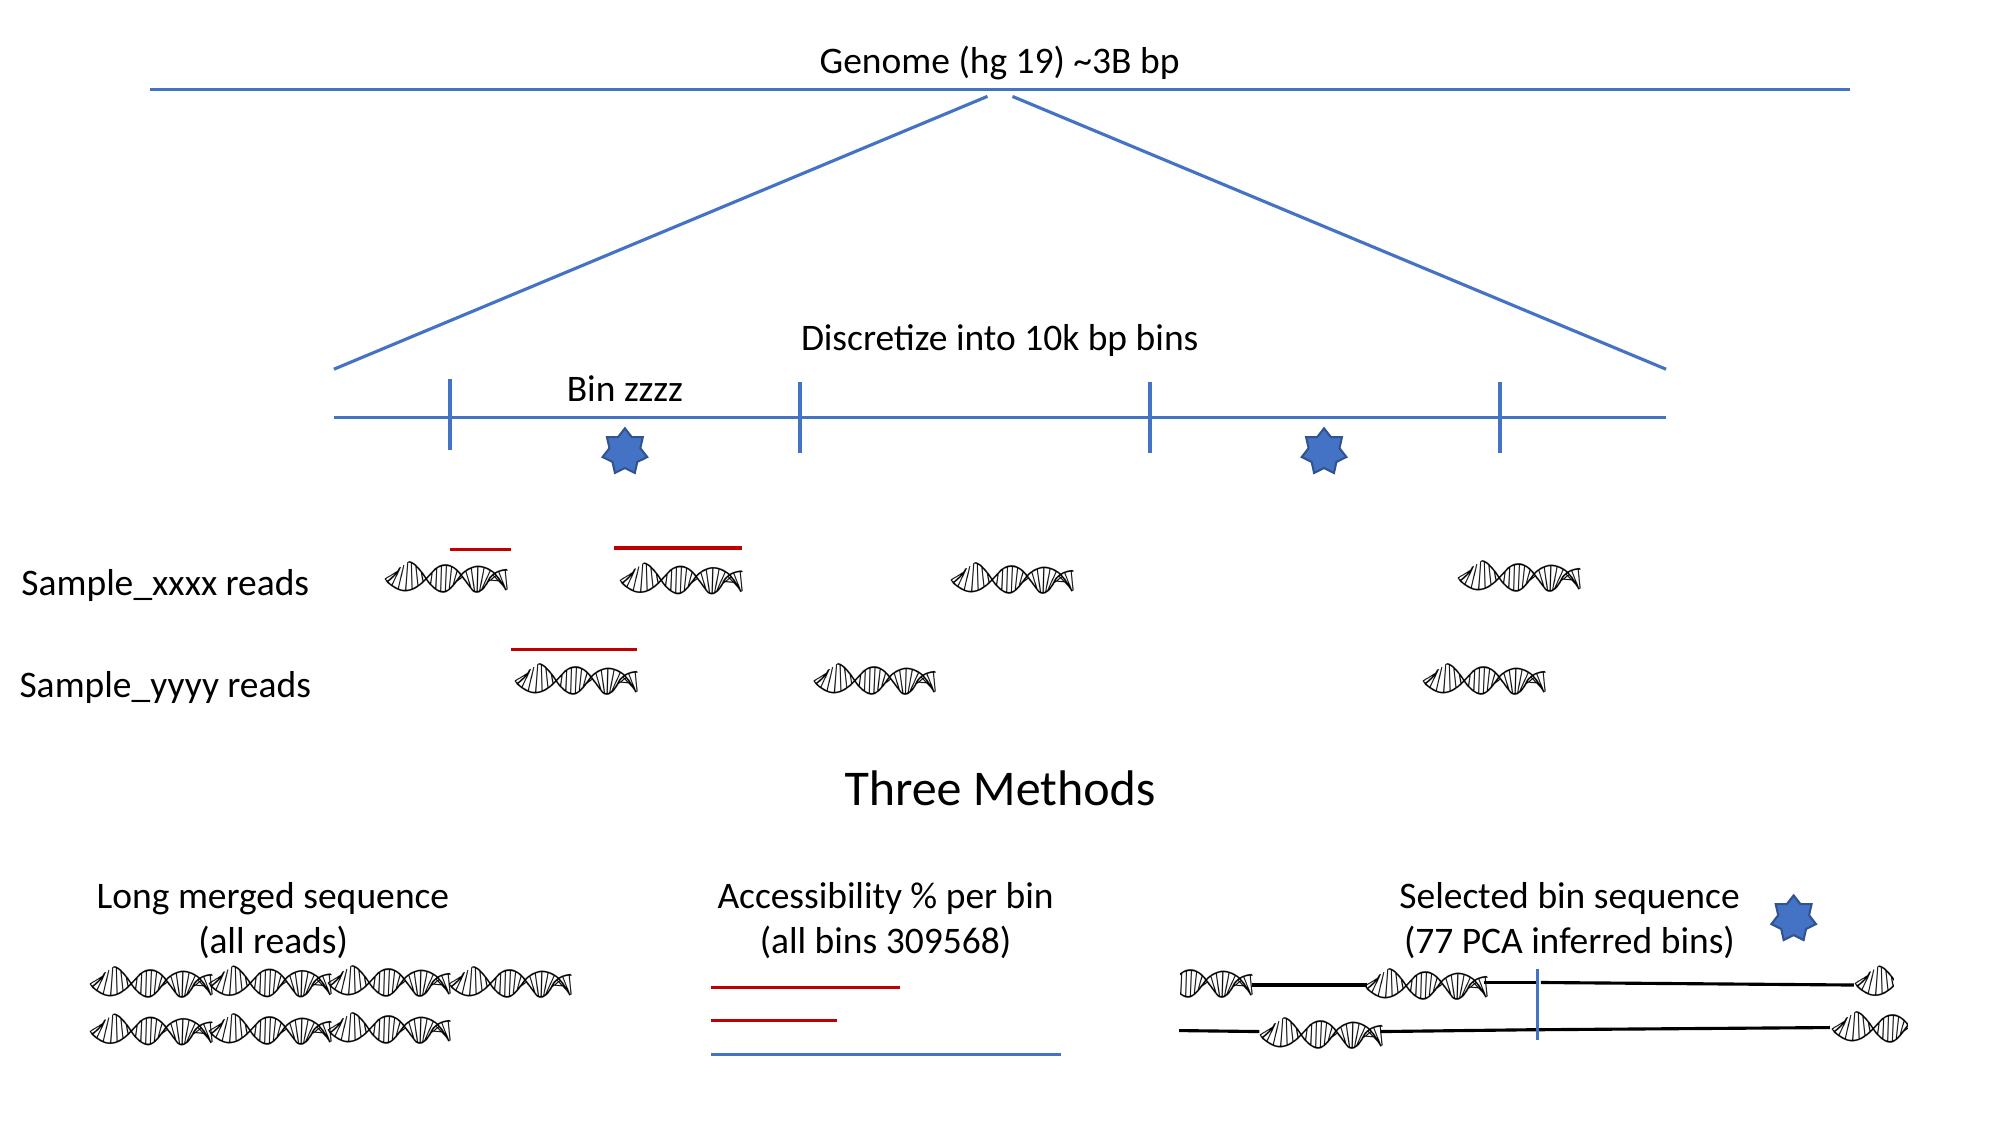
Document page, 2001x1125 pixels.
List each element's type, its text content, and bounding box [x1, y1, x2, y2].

text_box [1775, 895, 1812, 906]
text_box Long merged sequence (all reads) [72, 863, 475, 906]
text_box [1178, 953, 1980, 1114]
picture [498, 505, 767, 759]
text_box [602, 428, 648, 473]
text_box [1110, 907, 2000, 1065]
text_box Accessibility % per bin (all bins 309568) [684, 863, 1087, 969]
text_box Selected bin sequence (77 PCA inferred bins) [1368, 863, 1771, 906]
picture [1406, 503, 1605, 759]
text_box [1301, 428, 1347, 473]
text_box Discretize into 10k bp bins [992, 305, 1007, 366]
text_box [1012, 96, 1667, 370]
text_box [333, 96, 988, 370]
picture [797, 606, 960, 748]
text_box Sample_xxxx reads [0, 550, 332, 611]
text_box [72, 906, 597, 1111]
text_box Bin zzzz [531, 378, 719, 416]
text_box Sample_yyyy reads [0, 652, 332, 713]
text_box Three Methods [798, 748, 1202, 824]
picture [368, 504, 532, 657]
text_box Genome (hg 19) ~3B bp [789, 28, 1211, 88]
picture [934, 505, 1098, 658]
